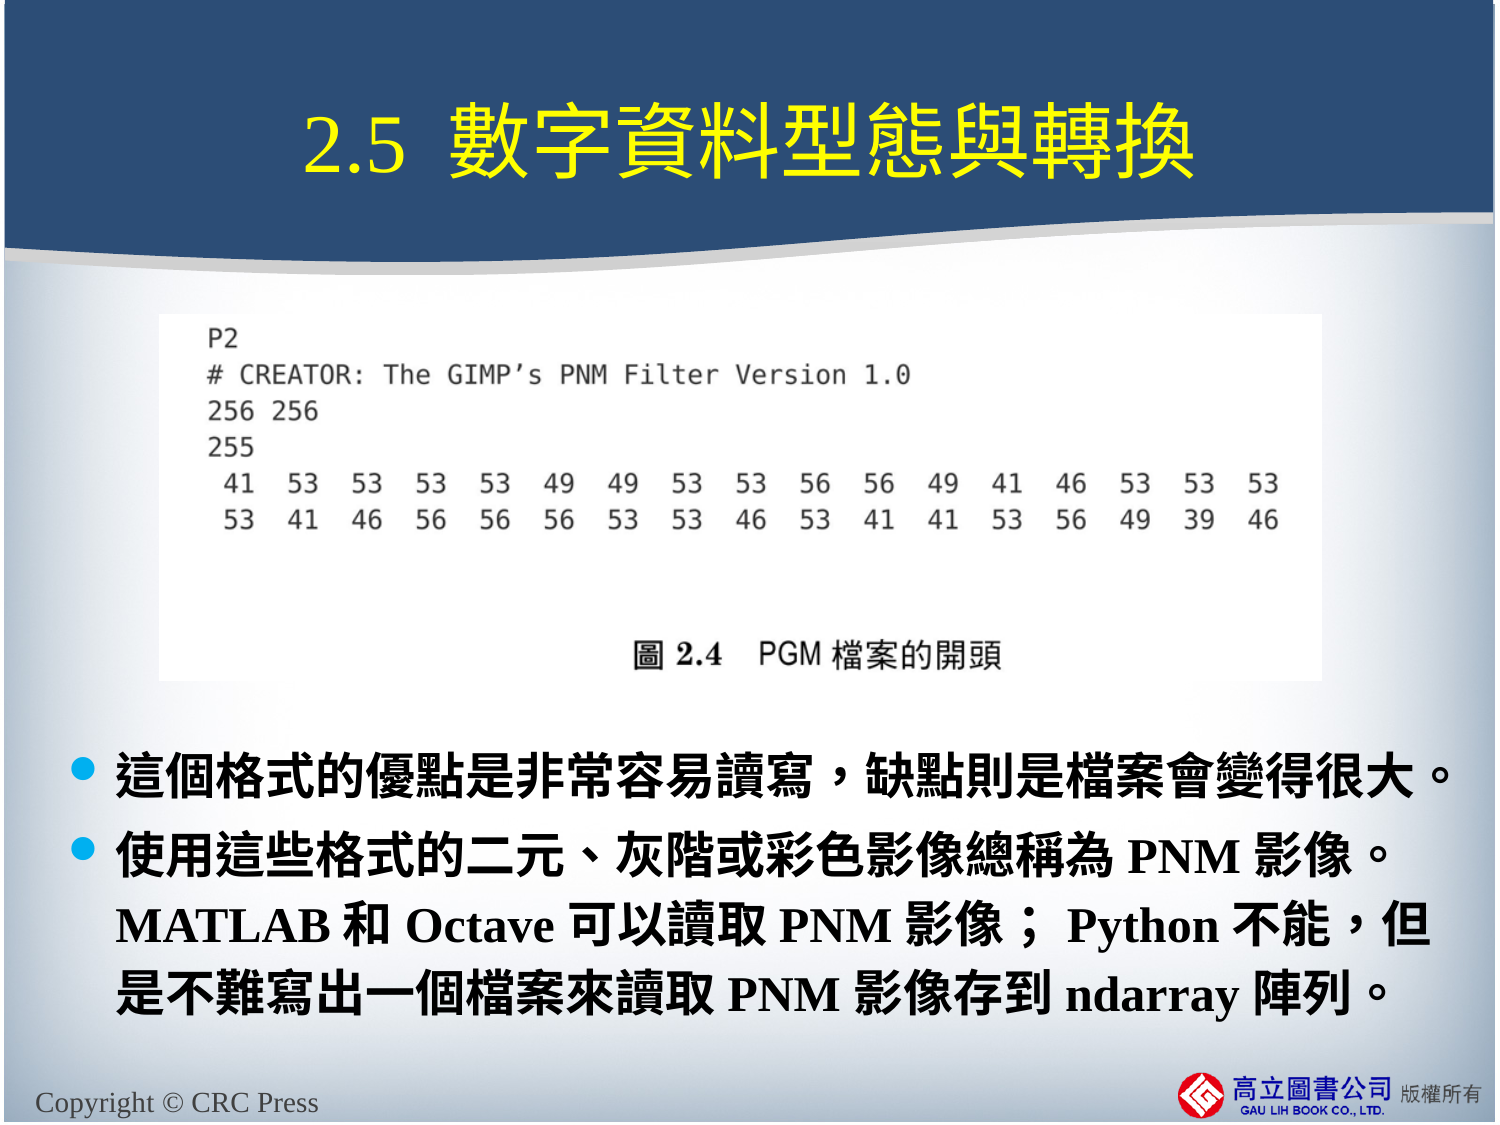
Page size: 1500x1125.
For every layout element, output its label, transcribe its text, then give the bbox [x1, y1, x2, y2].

list 這個格式的優點是非常容易讀寫，缺點則是檔案會變得很大。 使用這些格式的二元、灰階或彩色影像總稱為PNM影像。MATLAB和Octave可以讀取PNM影像；Python不能，但是不難寫出一個檔案來讀取PNM影像存到ndarray陣列。 [53, 290, 1447, 1059]
title 2.5 數字資料型態與轉換 [75, 45, 1425, 233]
picture [0, 0, 1500, 1125]
